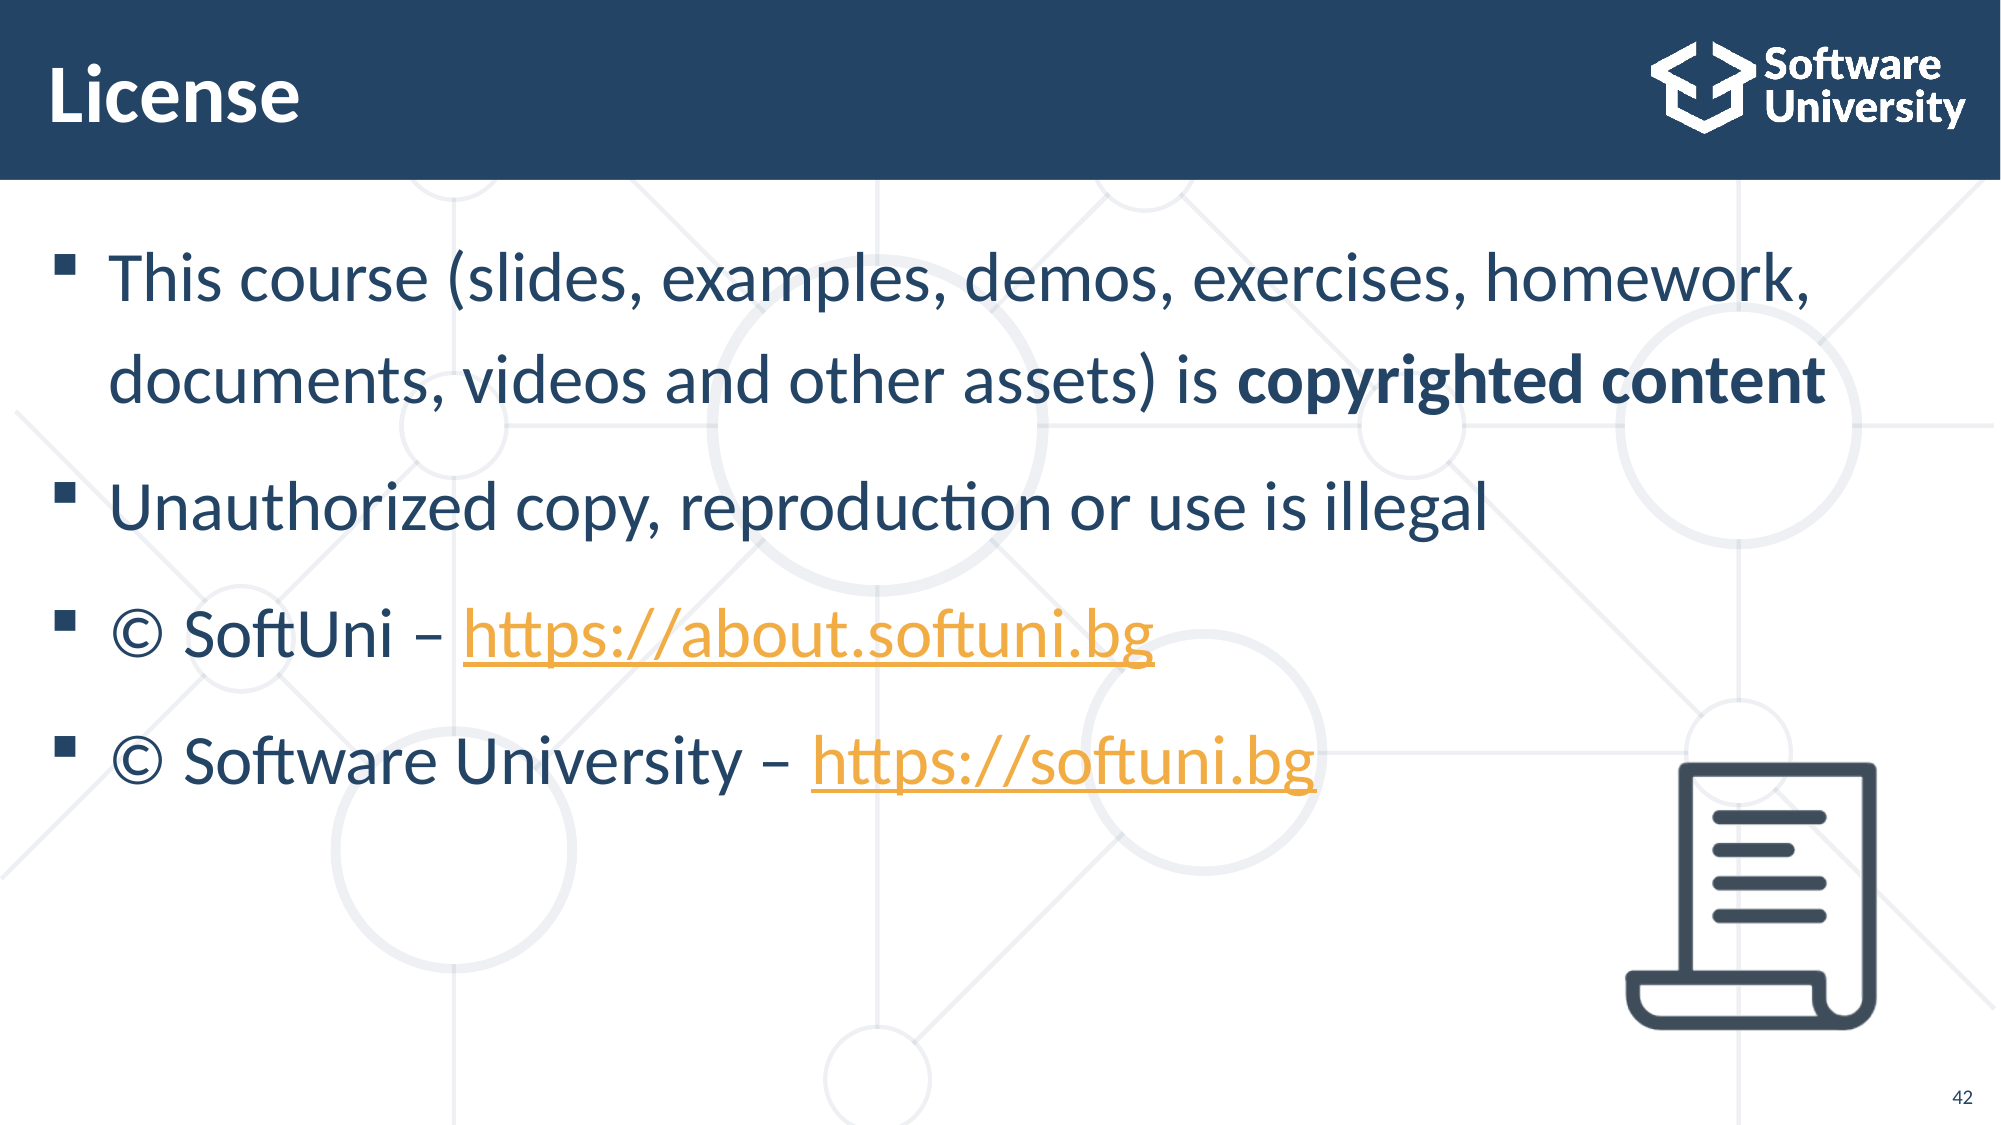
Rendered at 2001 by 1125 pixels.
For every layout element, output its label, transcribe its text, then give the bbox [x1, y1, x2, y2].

list This course (slides, examples, demos, exercises, homework, documents, videos and other assets) is copyrighted content Unauthorized copy, reproduction or use is illegal © SoftUni – https://about.softuni.bg © Software University – https://softuni.bg [31, 208, 1970, 1104]
picture [1598, 728, 1916, 1065]
picture [1651, 41, 1966, 134]
slide_number 42 [1927, 1067, 1989, 1117]
title License [31, 16, 1625, 162]
